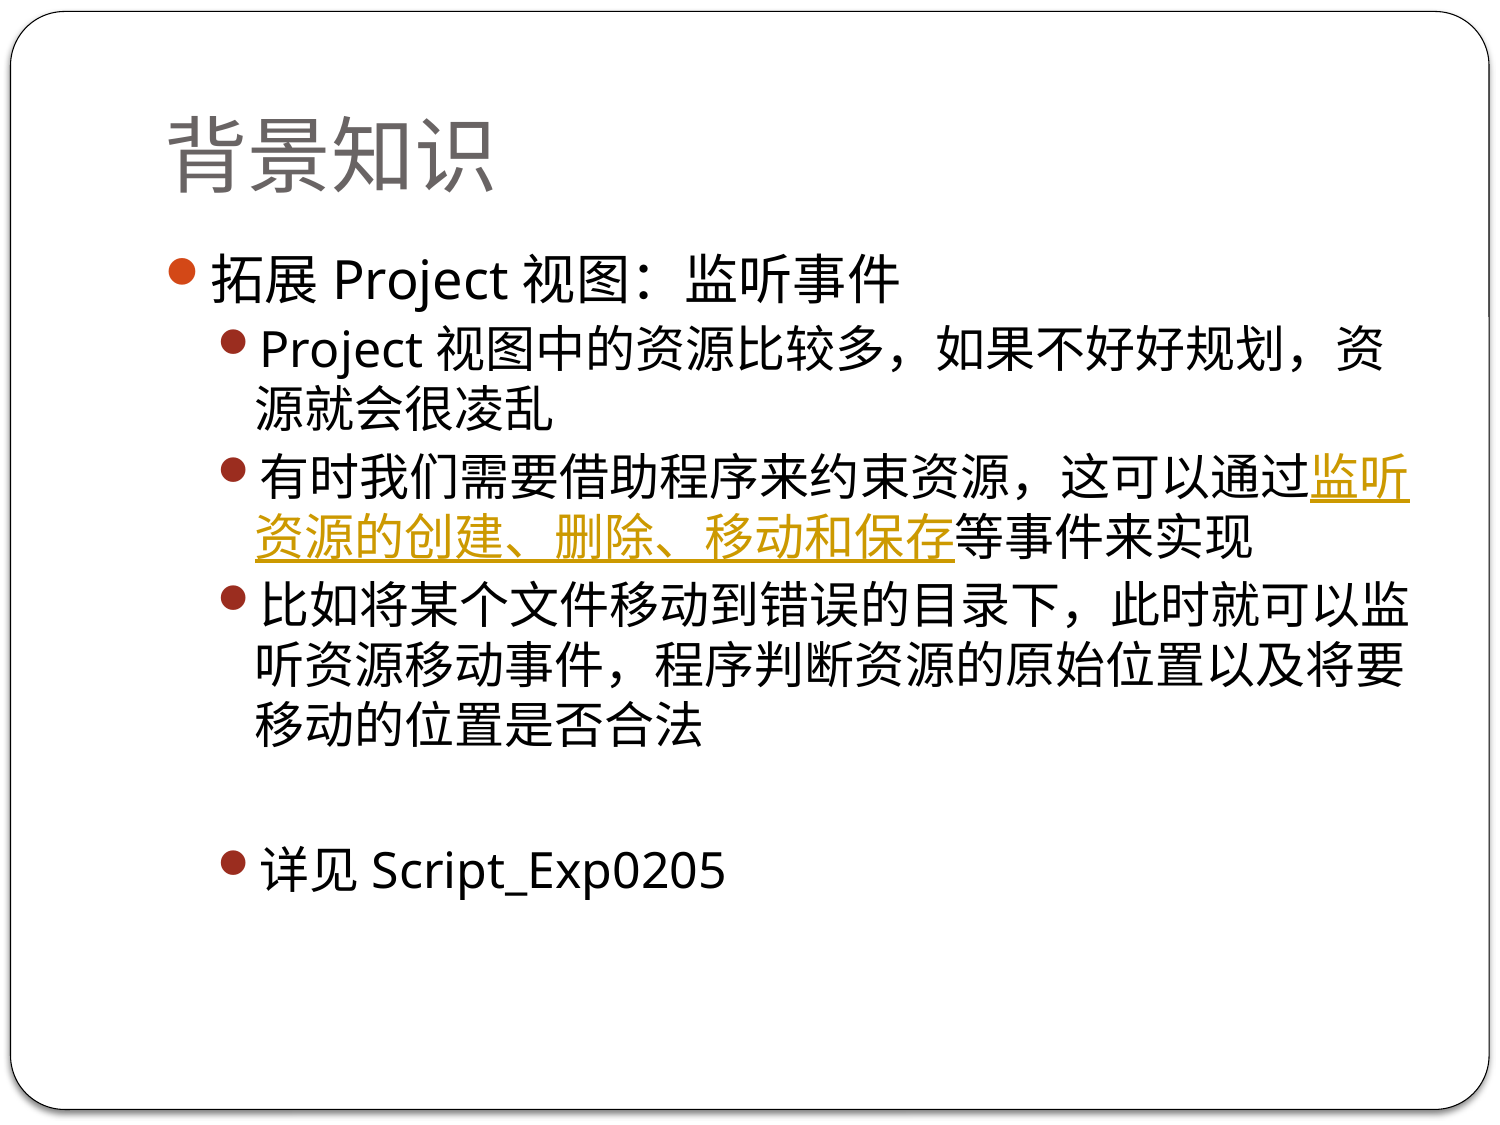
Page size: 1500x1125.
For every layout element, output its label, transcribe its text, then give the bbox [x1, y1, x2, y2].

list 拓展Project视图：监听事件 Project视图中的资源比较多，如果不好好规划，资源就会很凌乱 有时我们需要借助程序来约束资源，这可以通过监听资源的创建、删除、移动和保存等事件来实现 比如将某个文件移动到错误的目录下，此时就可以监听资源移动事件，程序判断资源的原始位置以及将要移动的位置是否合法 详见Script_Exp0205 [150, 237, 1425, 988]
title 背景知识 [150, 30, 1425, 219]
